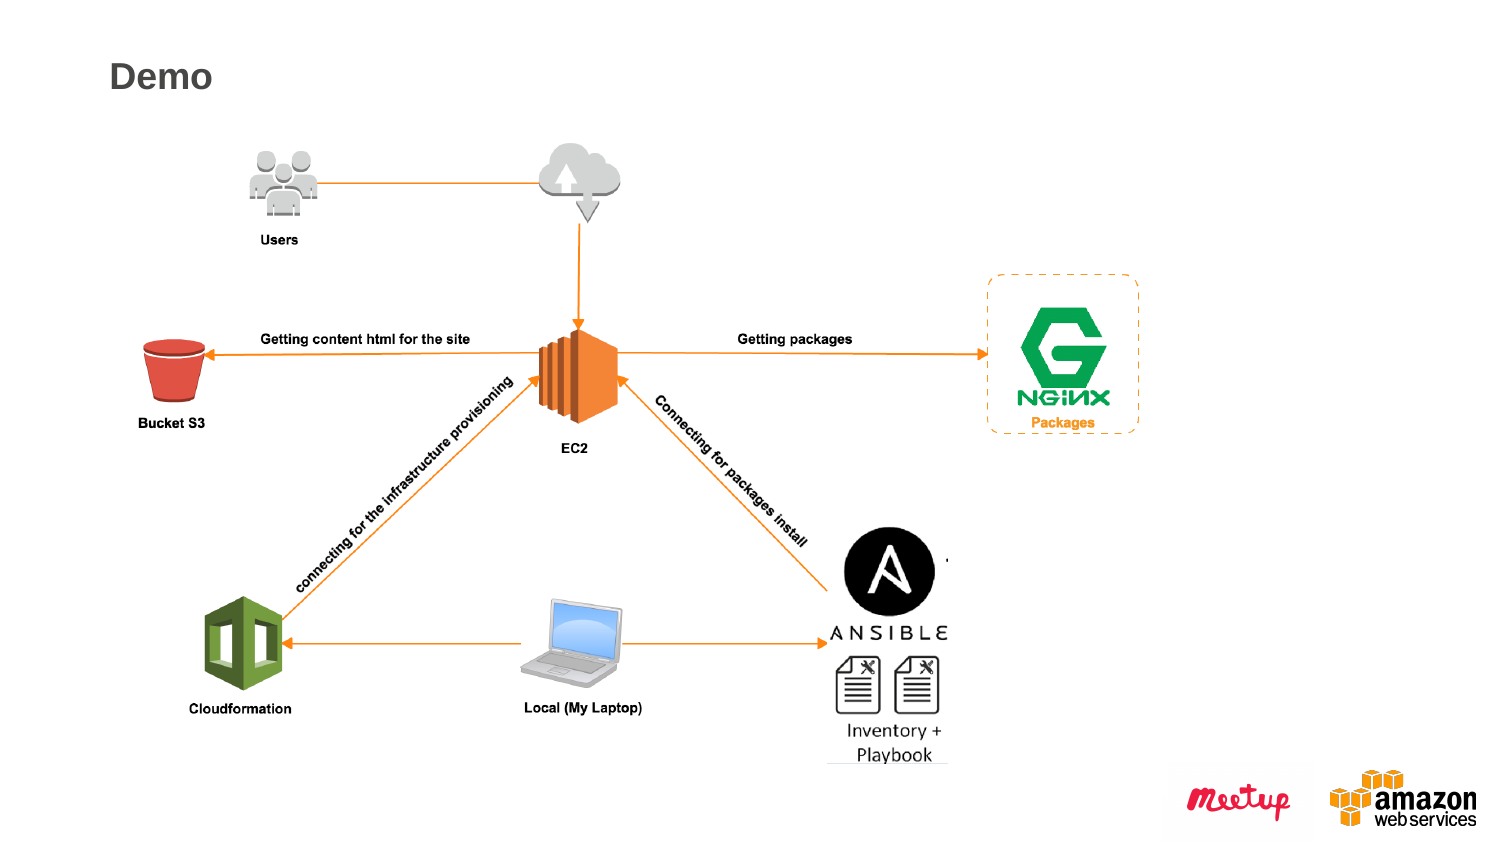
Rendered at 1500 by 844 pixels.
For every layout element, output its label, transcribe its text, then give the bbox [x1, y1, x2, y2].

picture [1330, 770, 1476, 826]
picture [94, 104, 1316, 844]
text_box Demo [94, 44, 413, 104]
